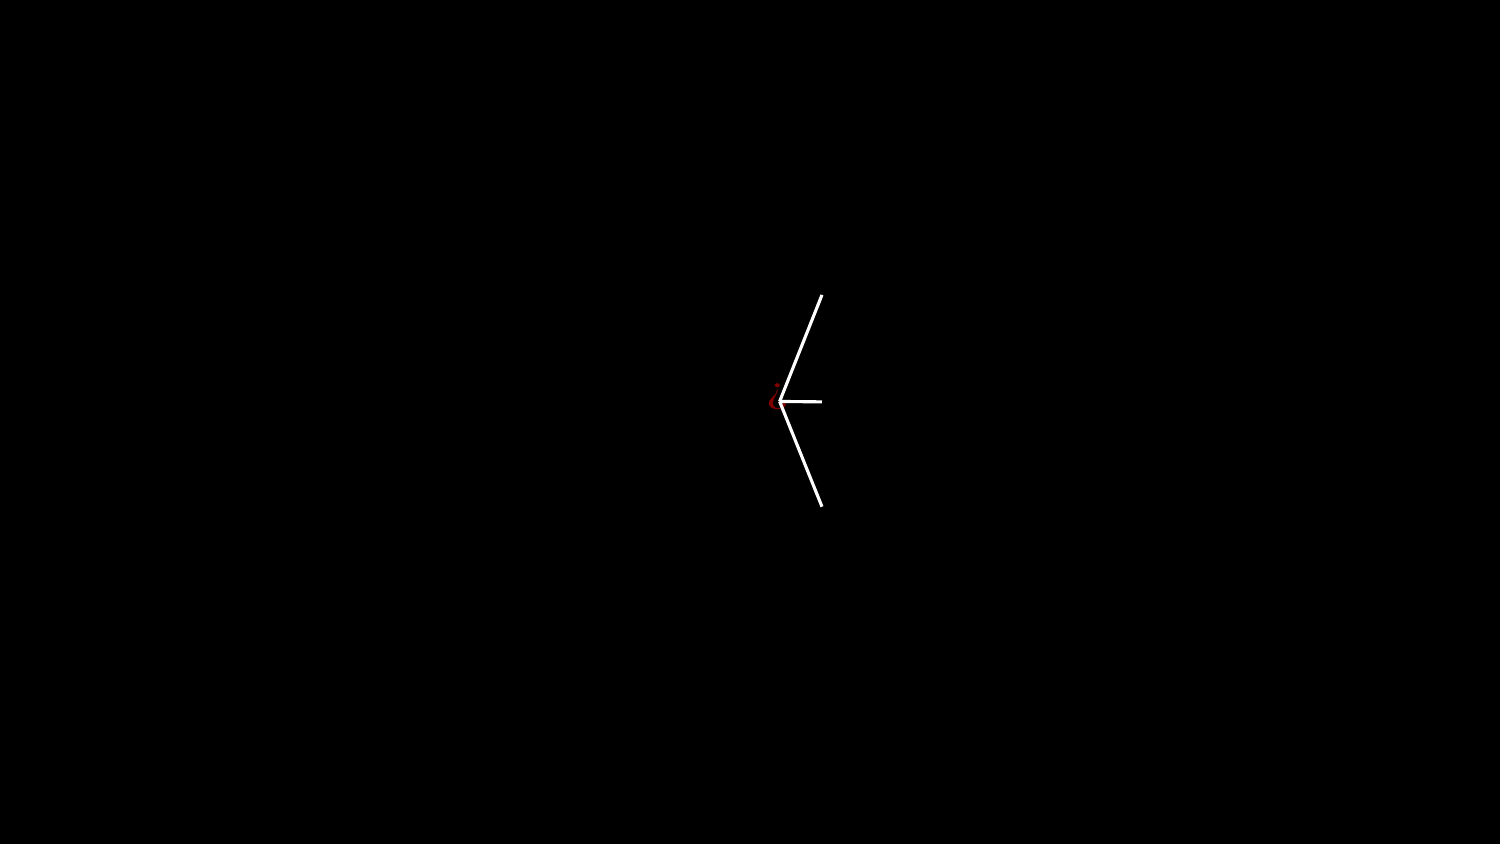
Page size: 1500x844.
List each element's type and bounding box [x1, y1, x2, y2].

text_box [779, 401, 823, 507]
text_box [779, 294, 823, 400]
